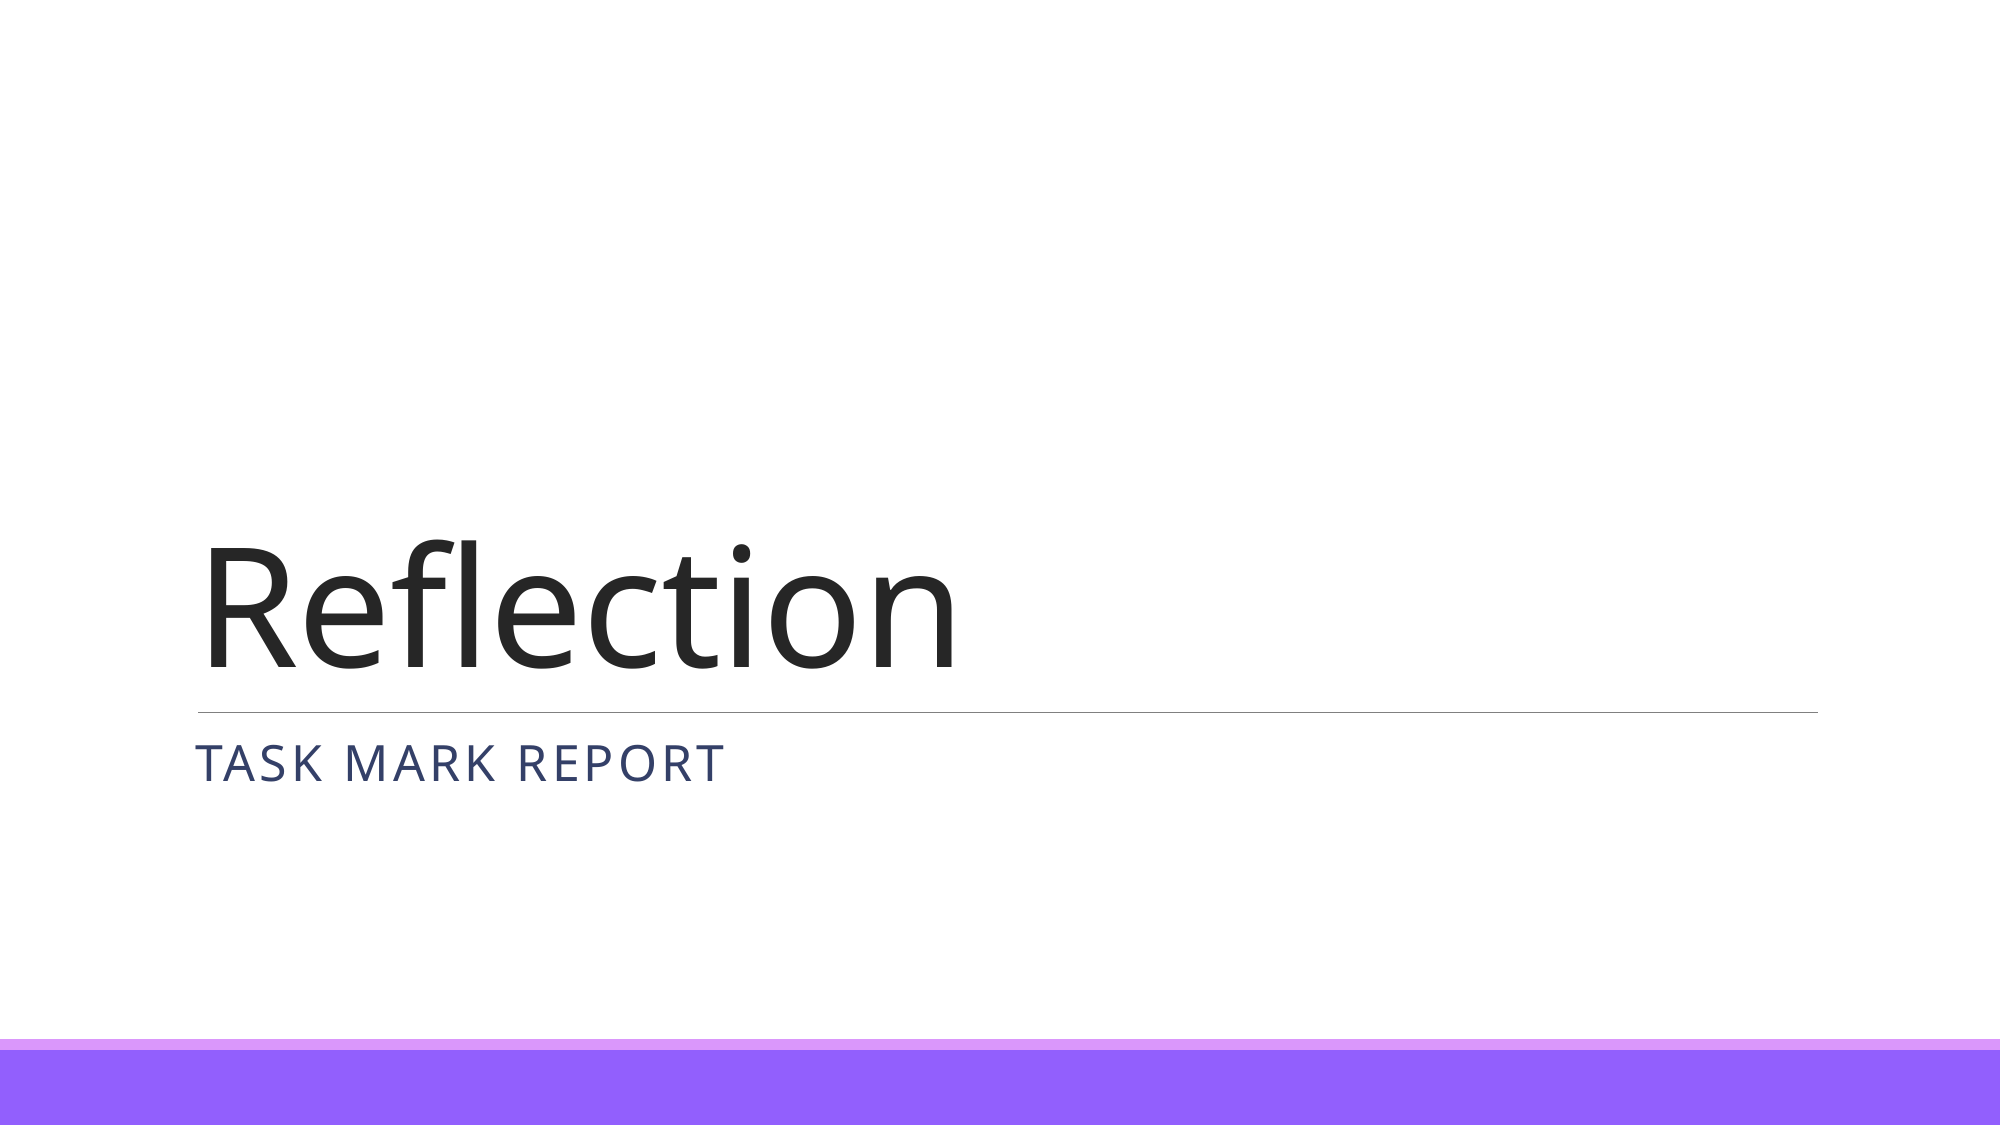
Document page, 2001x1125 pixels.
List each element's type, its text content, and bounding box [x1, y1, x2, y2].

subtitle Task mark report [180, 730, 1831, 919]
title Reflection [180, 124, 1830, 710]
